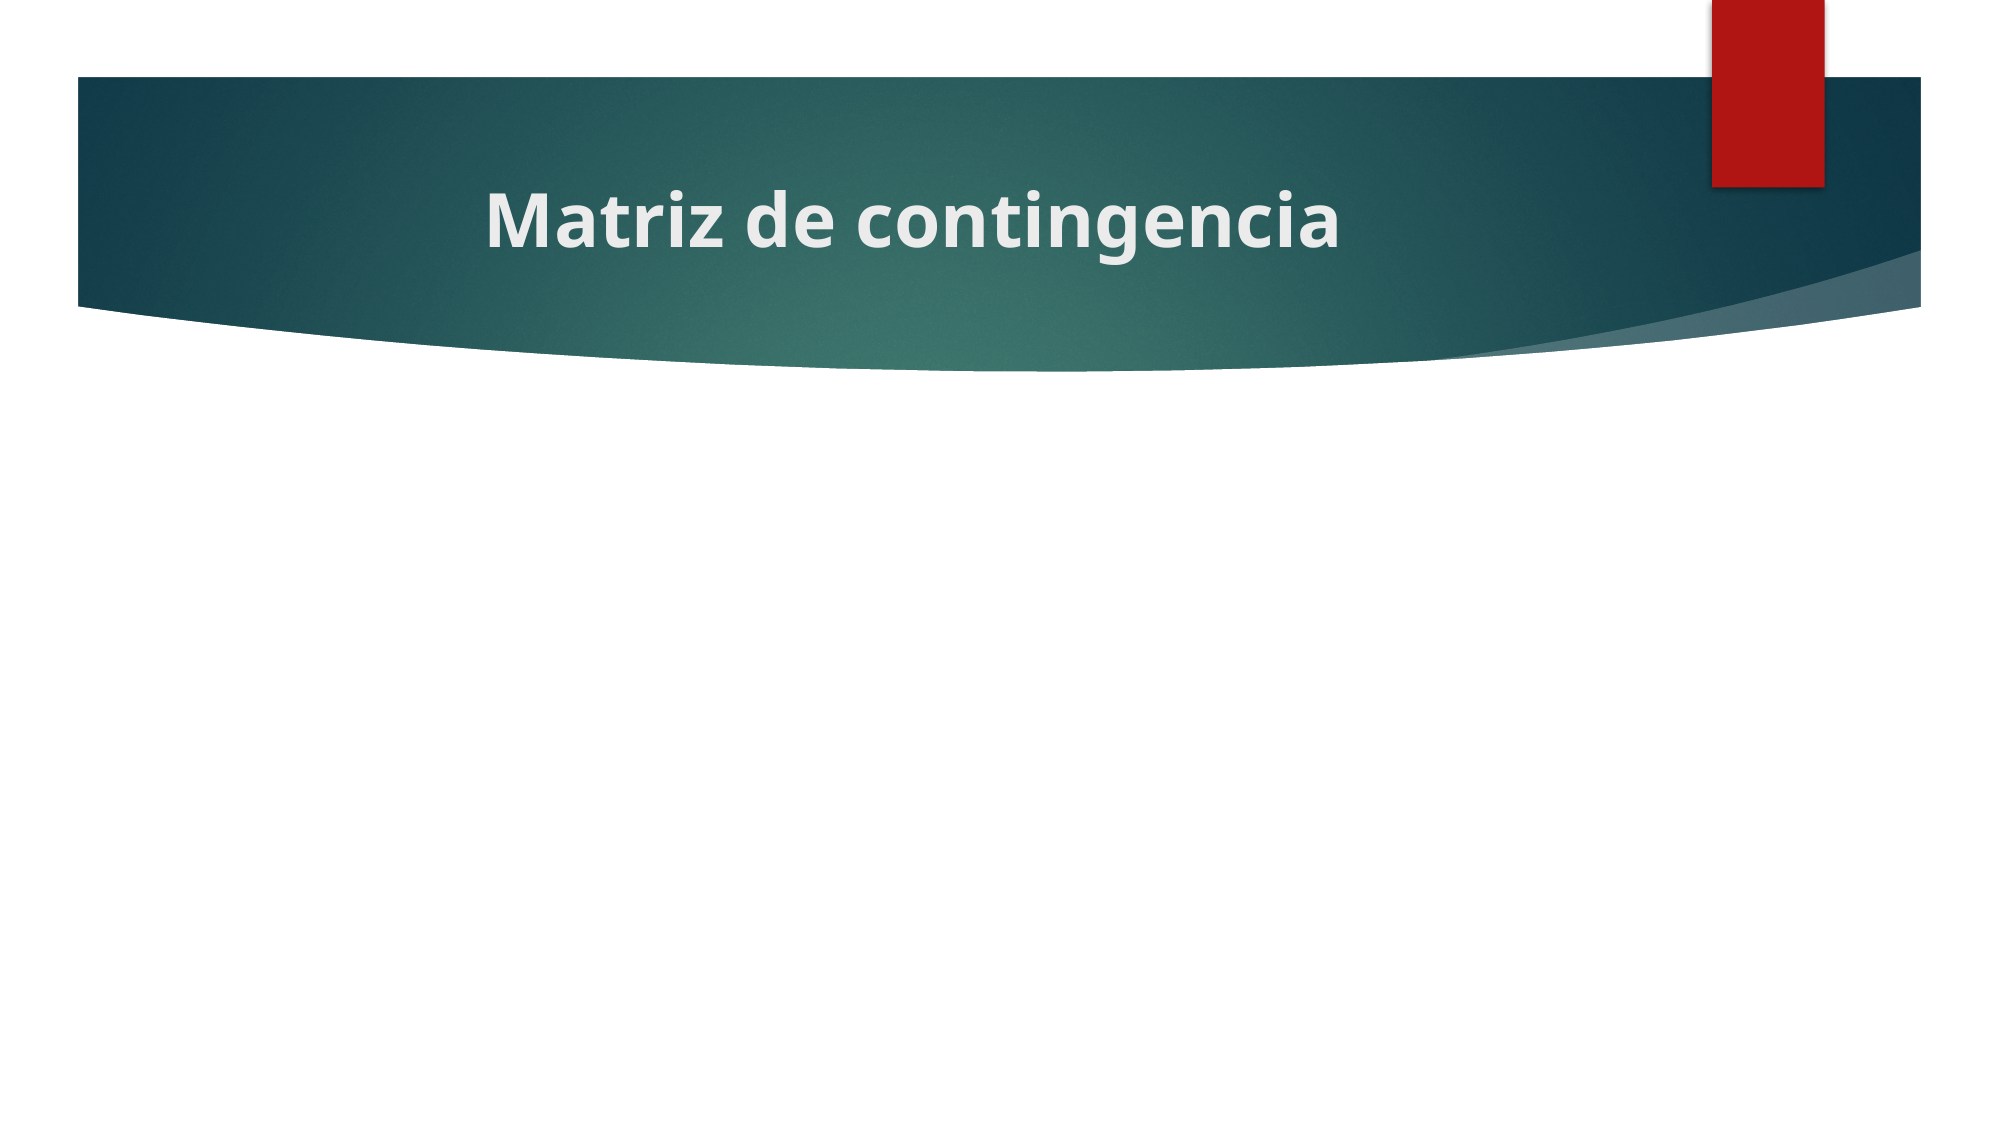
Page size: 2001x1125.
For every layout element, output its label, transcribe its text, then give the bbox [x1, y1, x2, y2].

title Matriz de contingencia [189, 159, 1638, 276]
